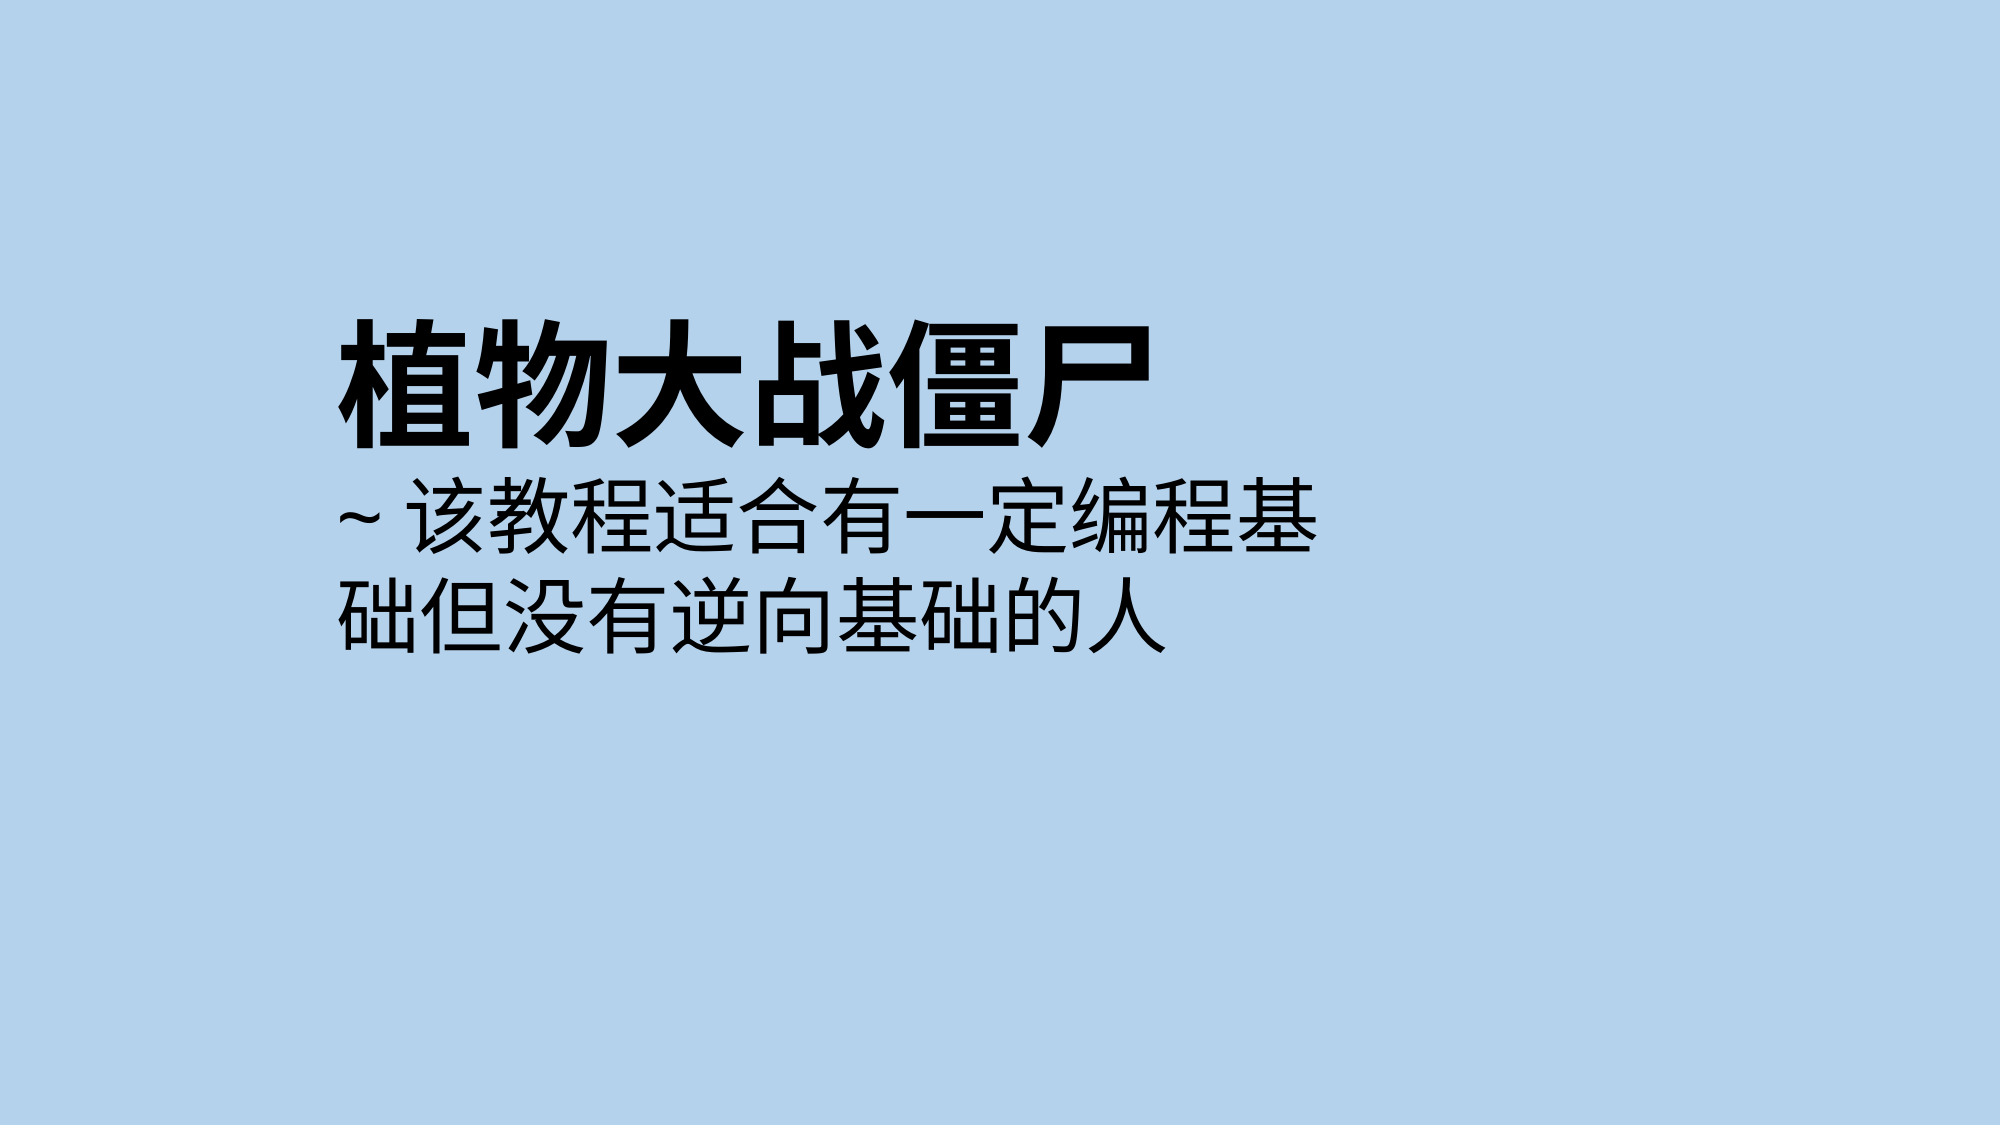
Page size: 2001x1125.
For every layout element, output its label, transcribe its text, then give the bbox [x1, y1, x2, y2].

text_box 植物大战僵尸 ~该教程适合有一定编程基础但没有逆向基础的人 [321, 291, 1374, 672]
